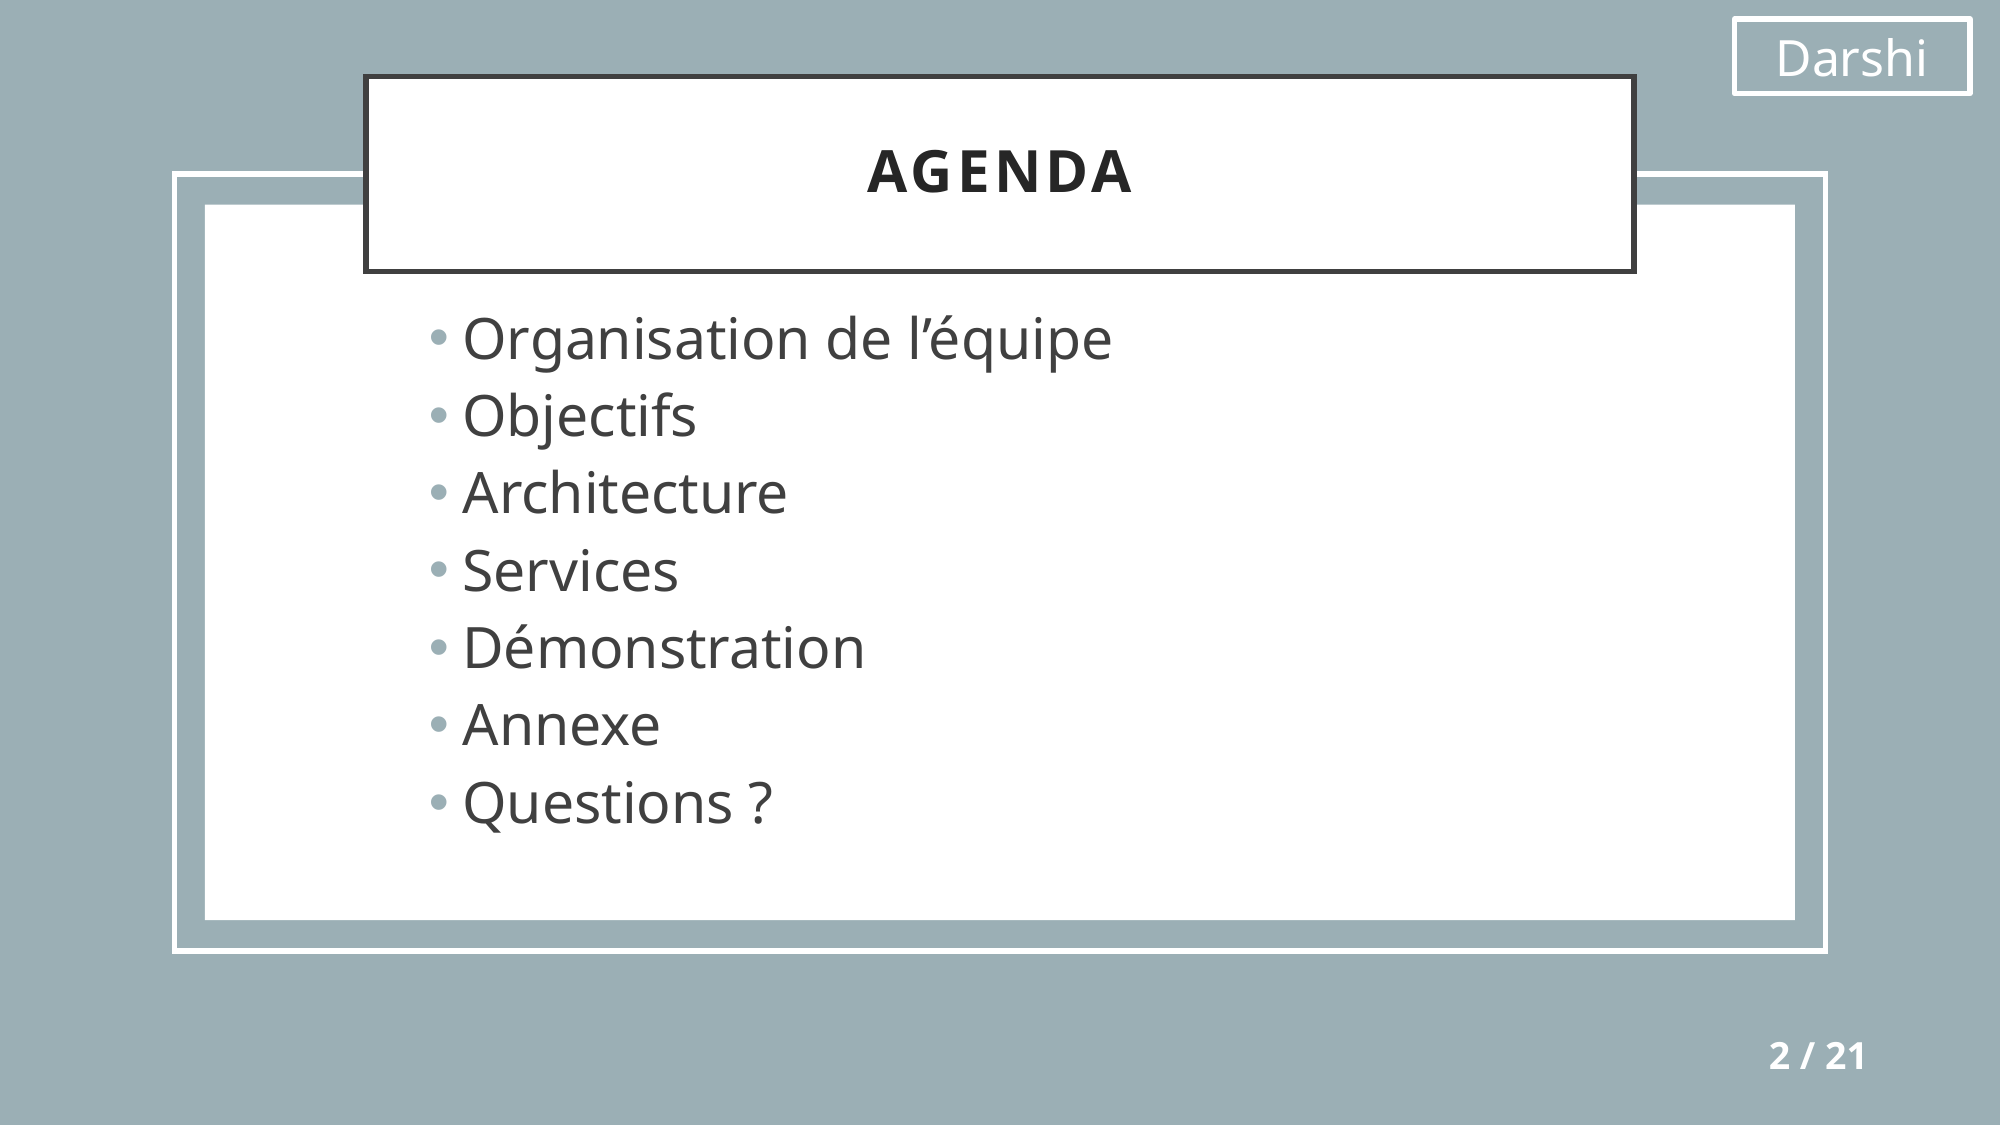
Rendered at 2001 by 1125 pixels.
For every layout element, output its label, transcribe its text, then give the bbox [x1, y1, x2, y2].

list Organisation de l’équipe Objectifs Architecture Services Démonstration Annexe Questions ? [279, 302, 1721, 849]
text_box Darshi [1734, 18, 1970, 94]
text_box 2 / 21 [1753, 1024, 2000, 1091]
title AGENDA [363, 74, 1637, 274]
text_box [0, 0, 2000, 1125]
text_box [173, 173, 1827, 952]
